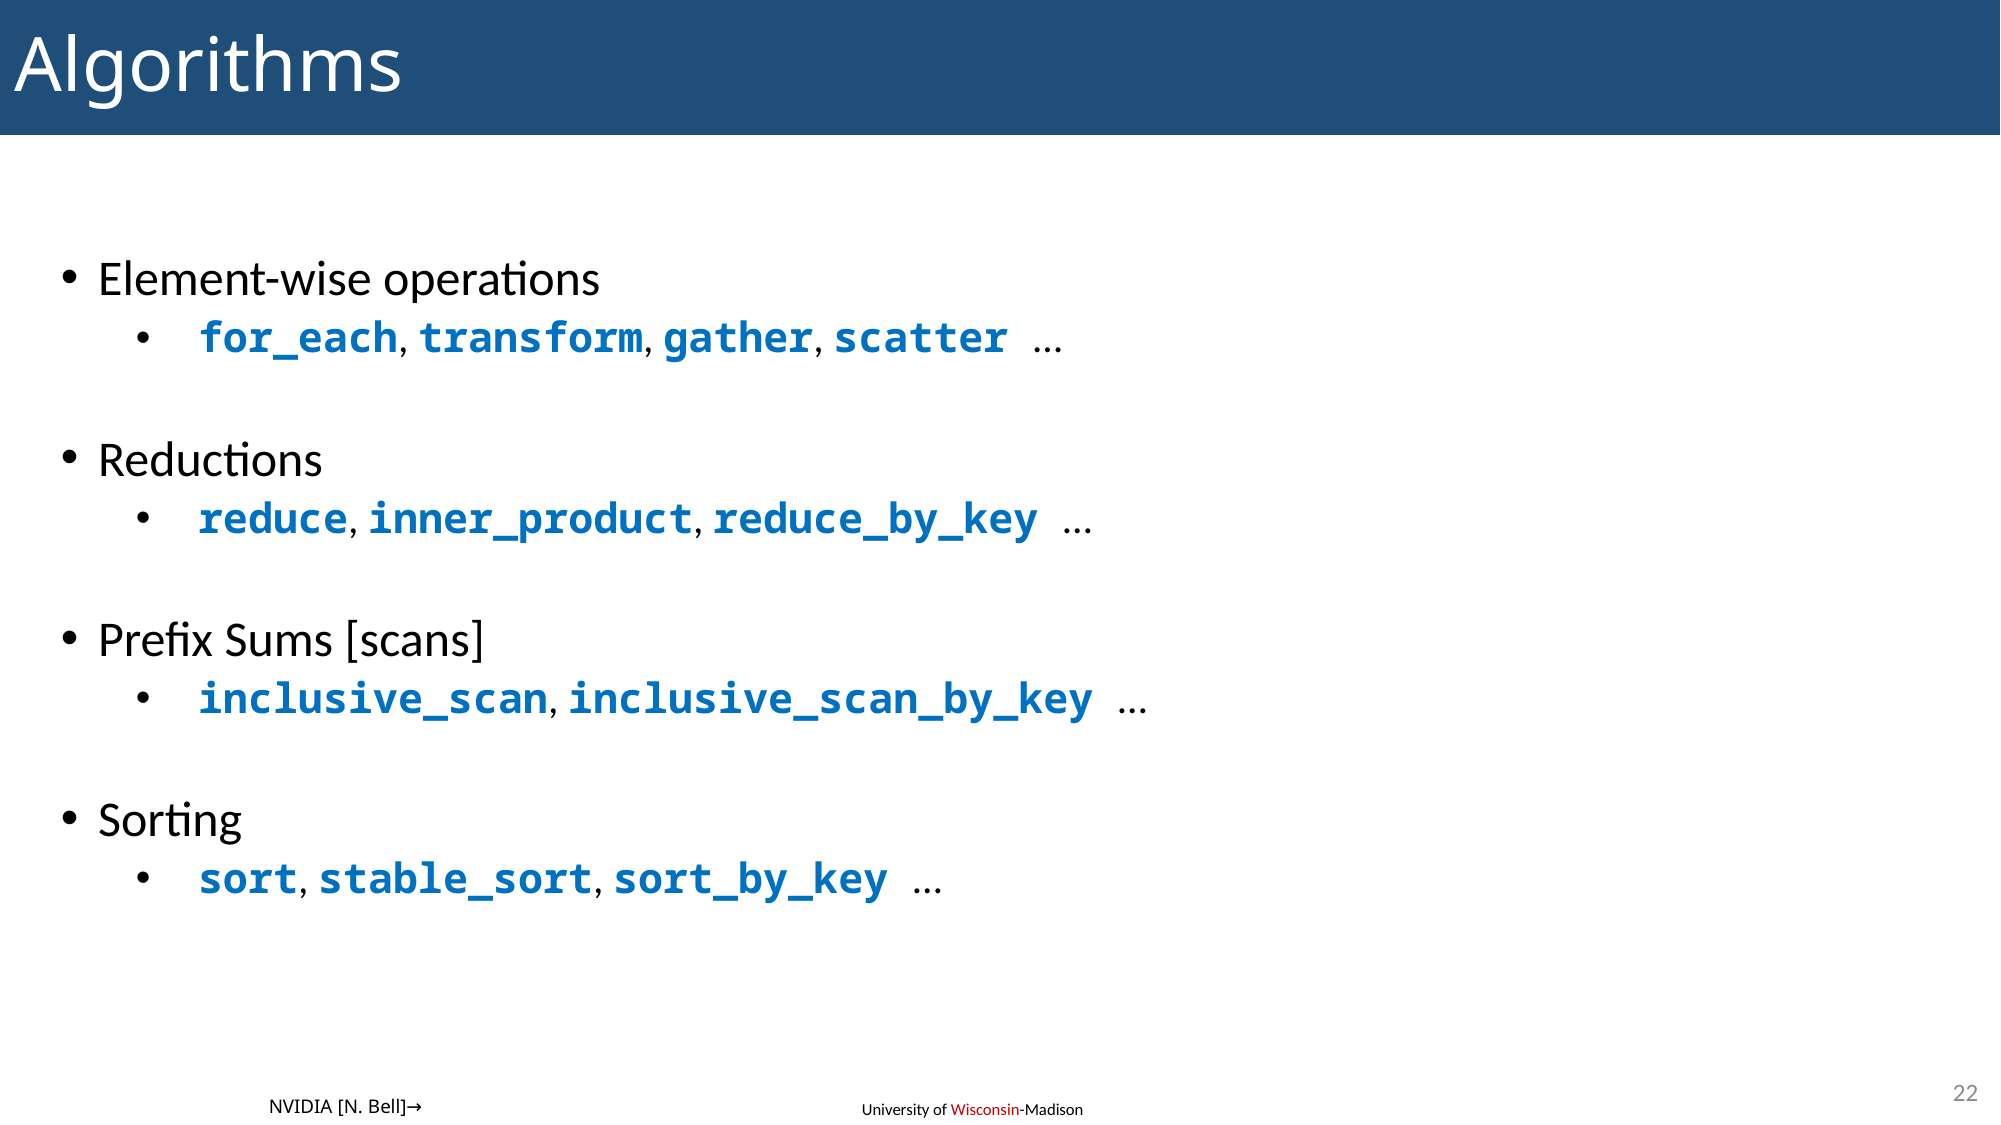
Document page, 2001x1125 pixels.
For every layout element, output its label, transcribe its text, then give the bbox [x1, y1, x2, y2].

text_box Element-wise operations for_each, transform, gather, scatter … Reductions reduce, inner_product, reduce_by_key … Prefix Sums [scans] inclusive_scan, inclusive_scan_by_key … Sorting sort, stable_sort, sort_by_key … [45, 245, 1987, 1055]
text_box NVIDIA [N. Bell]→ [253, 1087, 438, 1125]
text_box Algorithms [0, 0, 2000, 135]
text_box 20 [1879, 1069, 1994, 1114]
